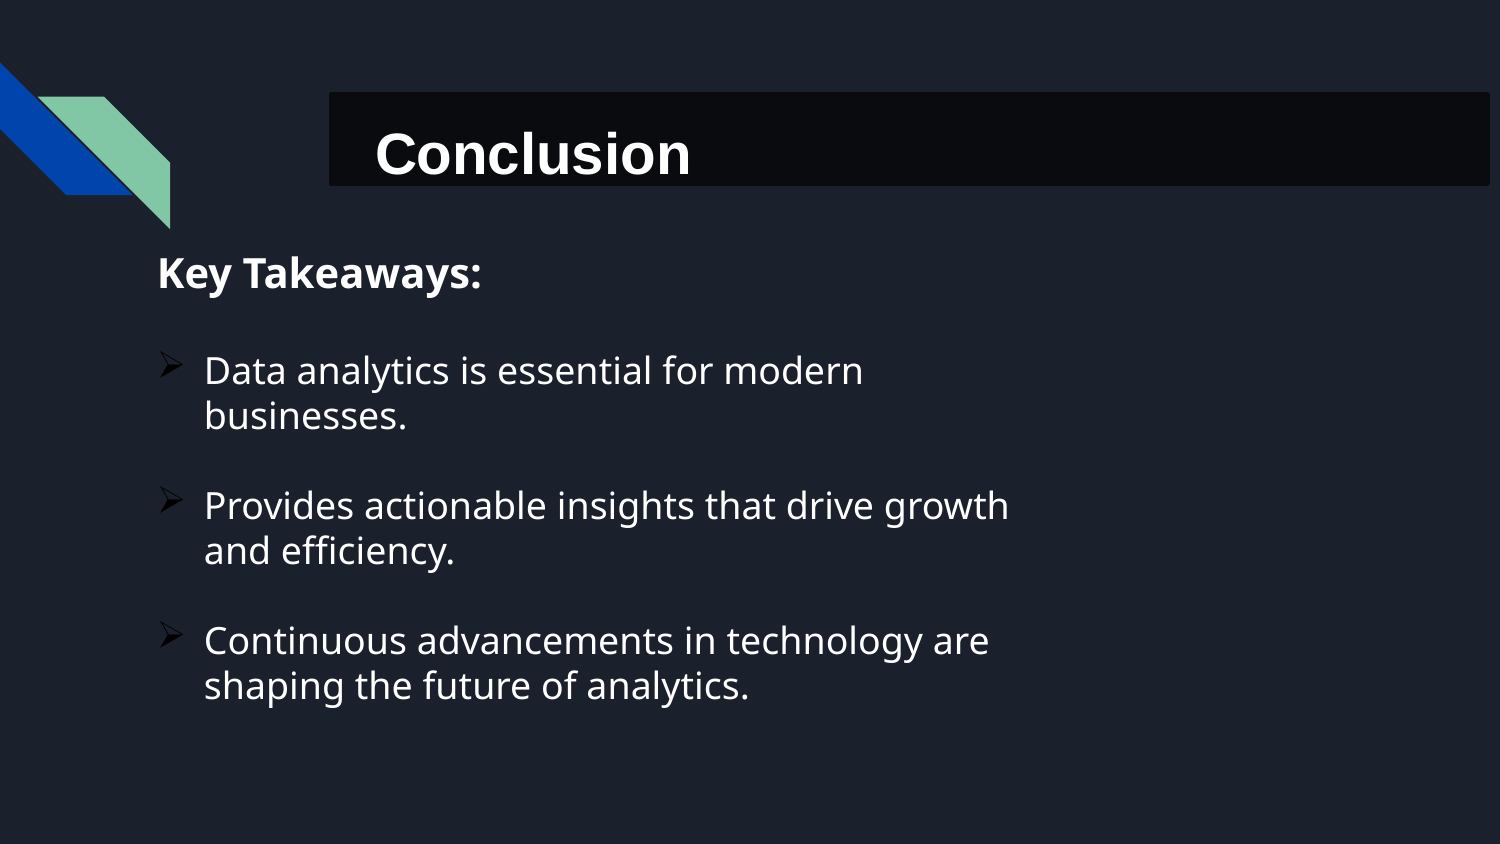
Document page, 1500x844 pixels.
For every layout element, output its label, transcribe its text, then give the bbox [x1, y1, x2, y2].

text_box Key Takeaways: Data analytics is essential for modern businesses. Provides actionable insights that drive growth and efficiency. Continuous advancements in technology are shaping the future of analytics. [142, 239, 1080, 750]
text_box [329, 92, 1490, 186]
text_box Conclusion [360, 108, 811, 254]
